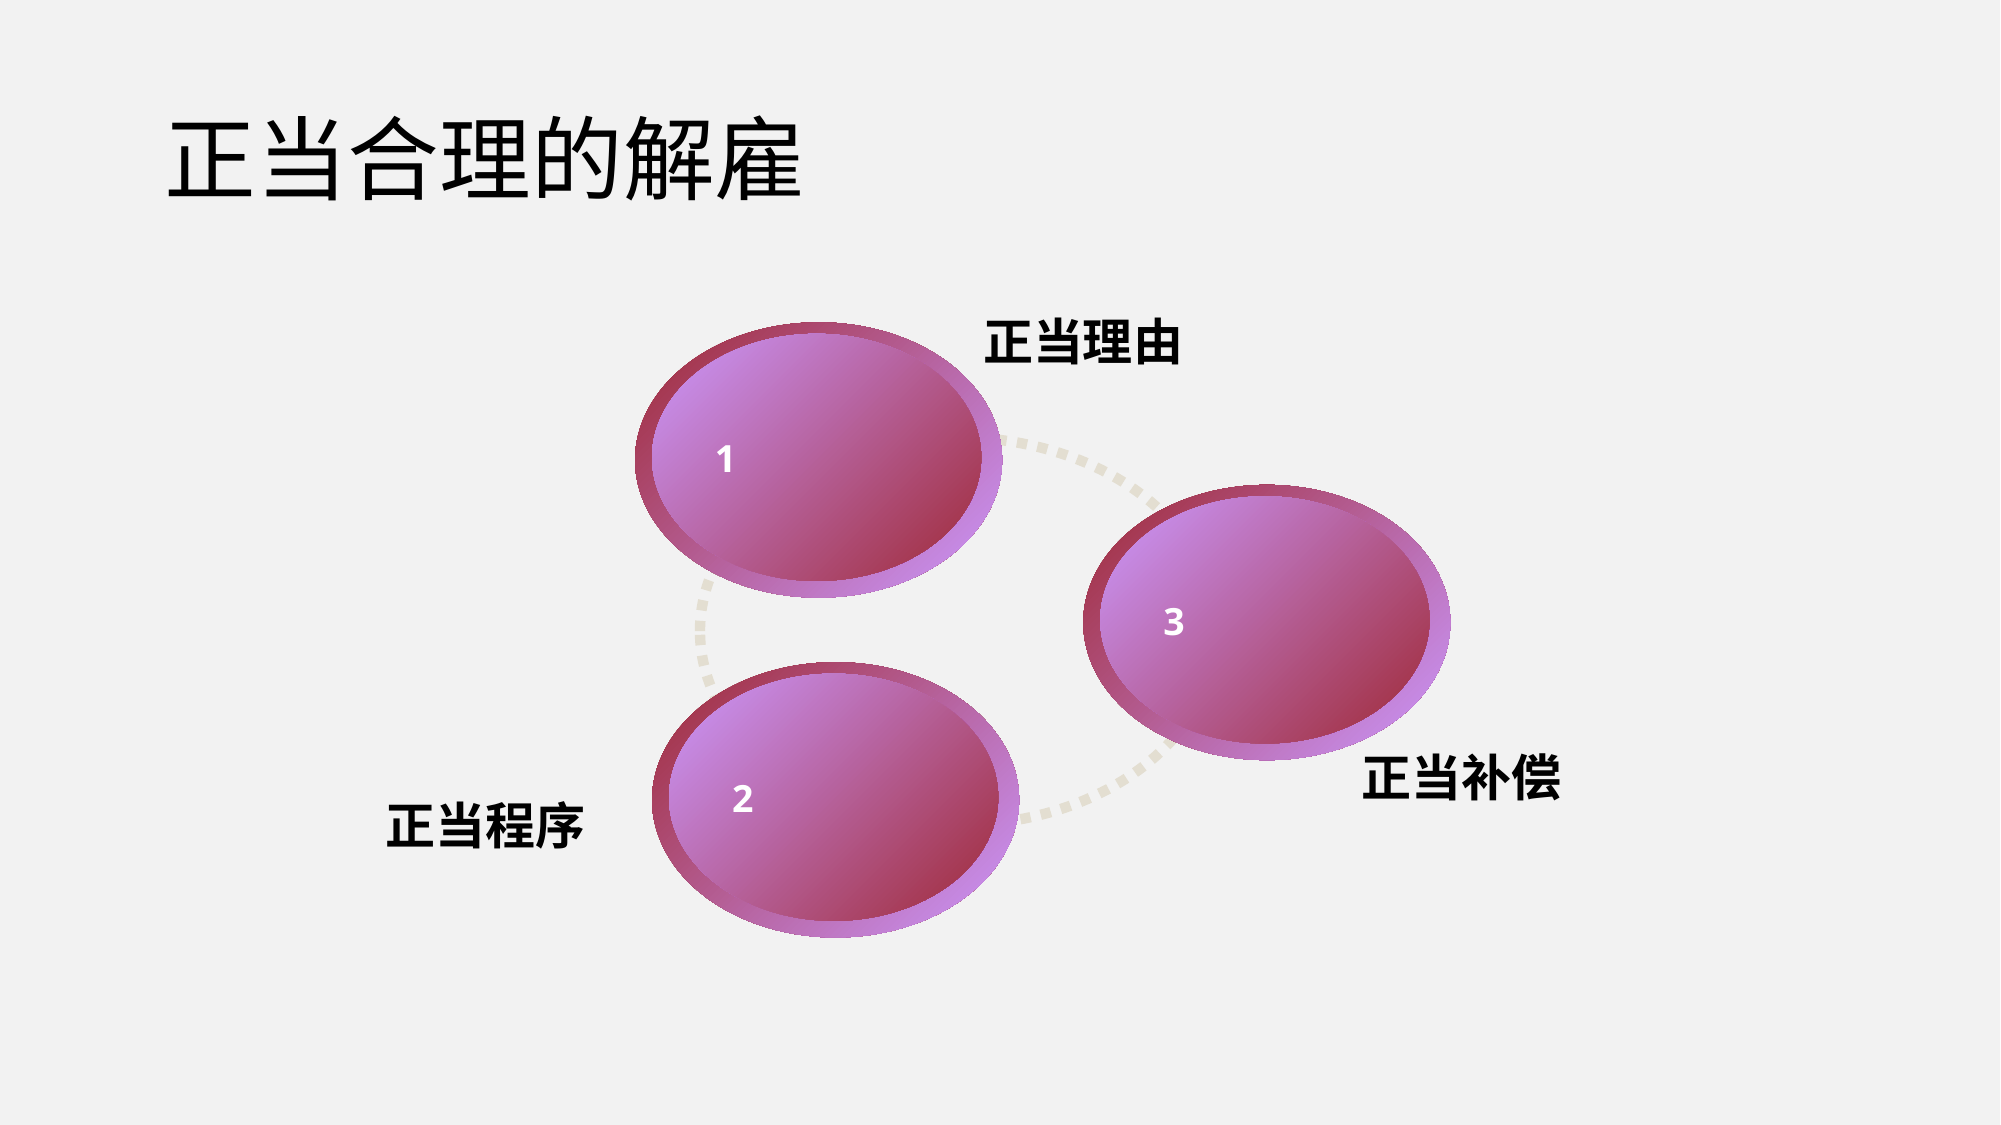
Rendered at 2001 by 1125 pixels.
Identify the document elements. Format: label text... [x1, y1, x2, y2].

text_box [99, 302, 1847, 938]
title 正当合理的解雇 [149, 101, 1690, 226]
